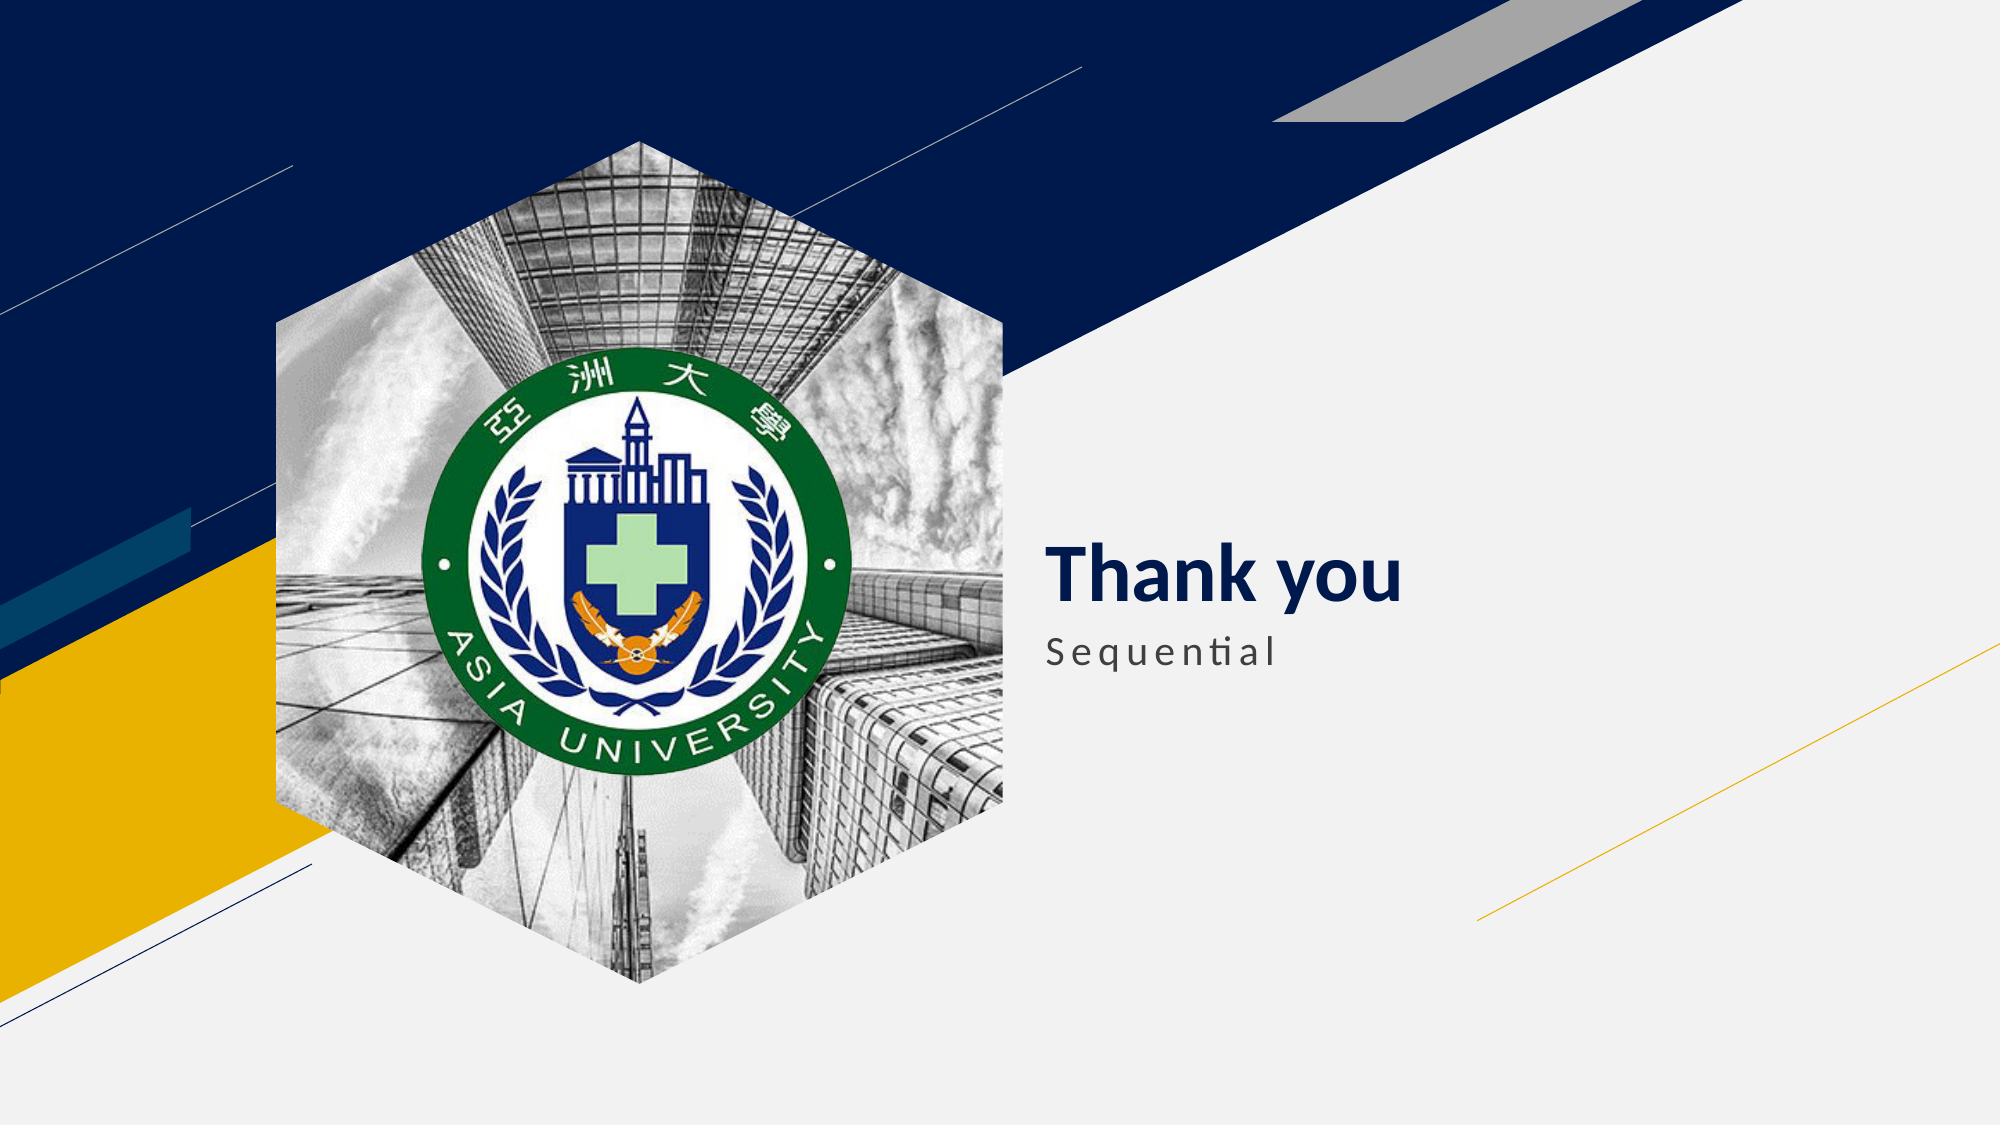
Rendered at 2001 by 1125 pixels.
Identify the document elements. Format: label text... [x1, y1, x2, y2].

title Thank you [1030, 326, 1837, 620]
list Sequential [1030, 622, 1837, 772]
picture [276, 141, 1003, 984]
